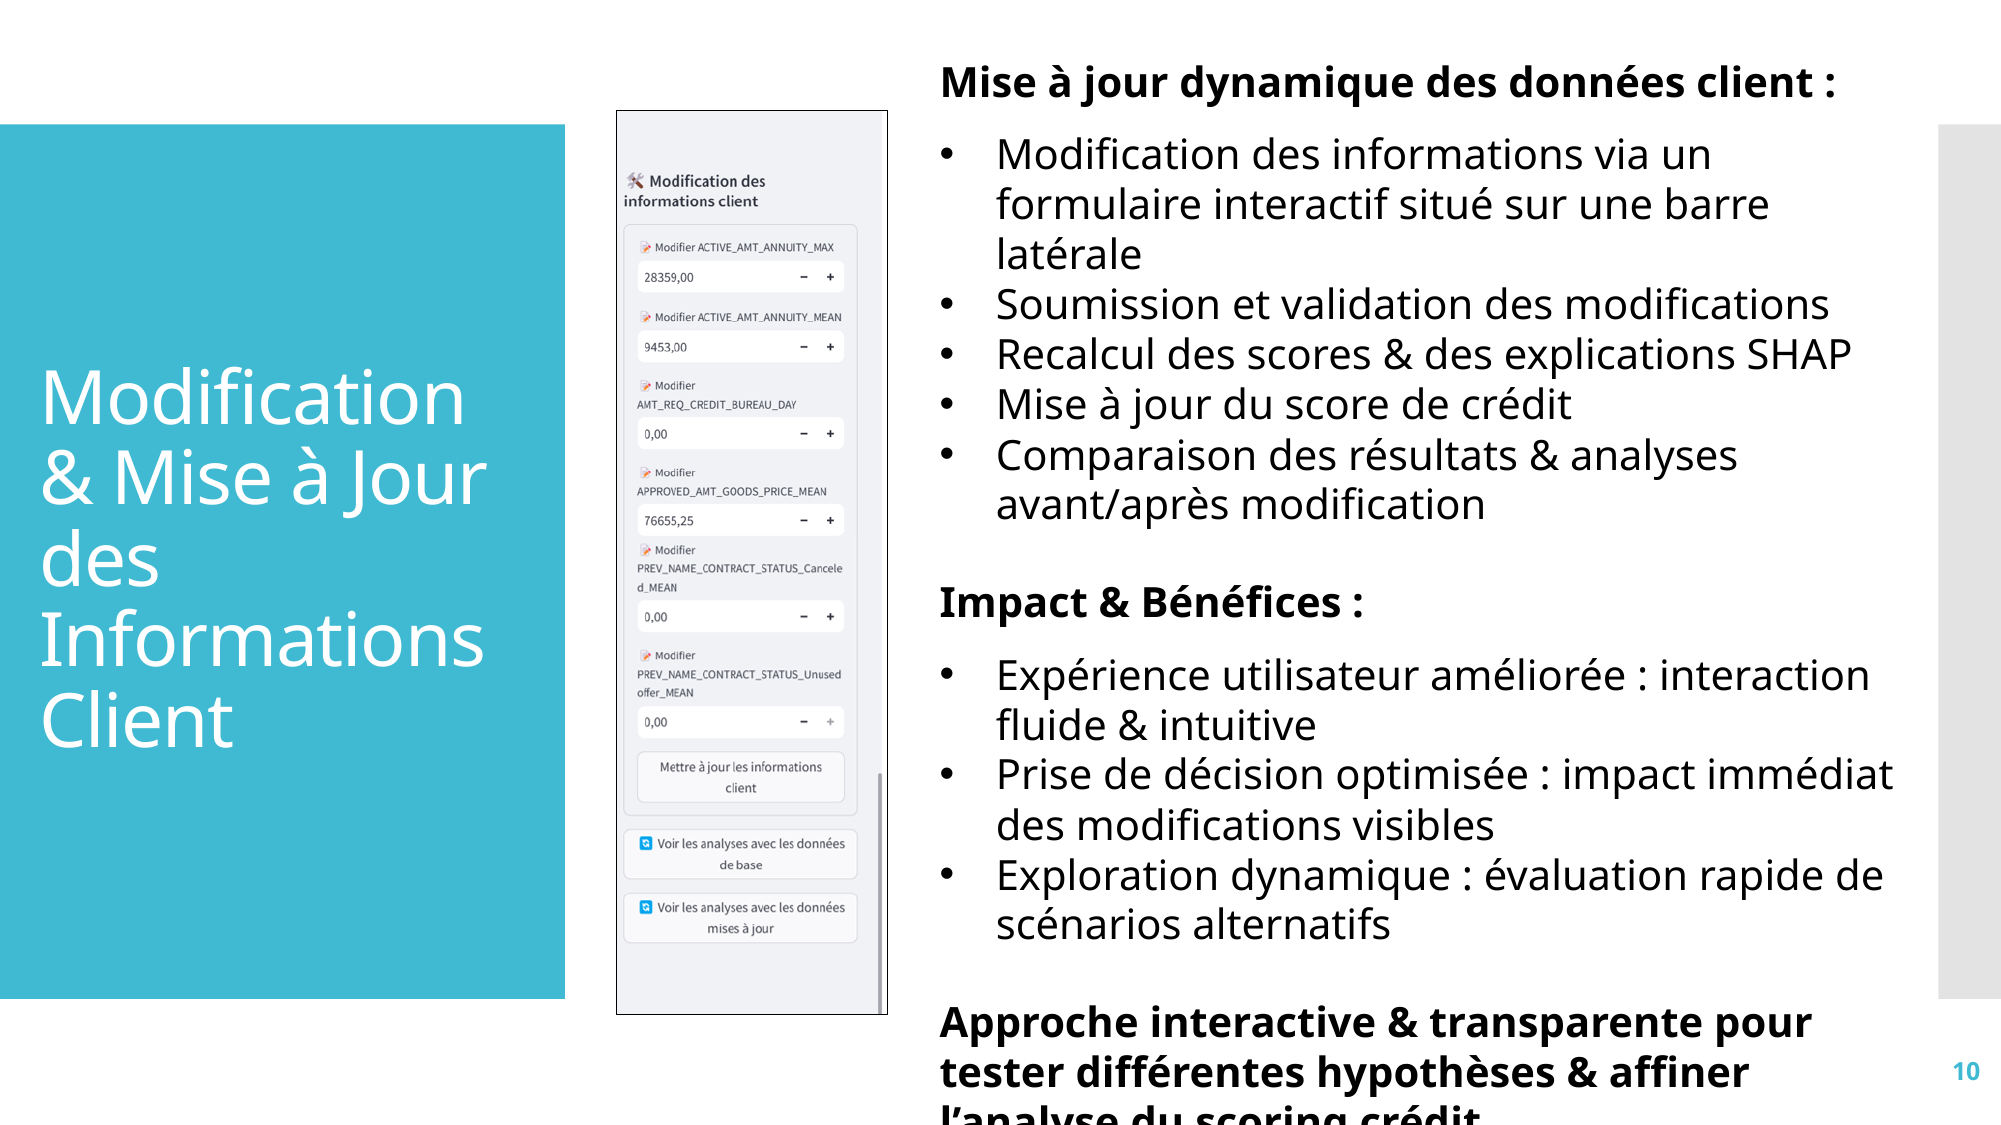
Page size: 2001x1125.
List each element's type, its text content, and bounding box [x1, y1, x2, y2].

slide_number 10 [1744, 1042, 1996, 1103]
picture [616, 110, 888, 1015]
text_box Mise à jour dynamique des données client : Modification des informations via un formulaire interactif situé sur une barre latérale Soumission et validation des modifications Recalcul des scores & des explications SHAP Mise à jour du score de crédit Comparaison des résultats & analyses avant/après modification Impact & Bénéfices : Expérience utilisateur améliorée : interaction fluide & intuitive Prise de décision optimisée : impact immédiat des modifications visibles Exploration dynamique : évaluation rapide de scénarios alternatifs Approche interactive & transparente pour tester différentes hypothèses & affiner l’analyse du scoring crédit [924, 48, 1932, 1125]
title Modification & Mise à Jour des Informations Client [24, 184, 549, 940]
